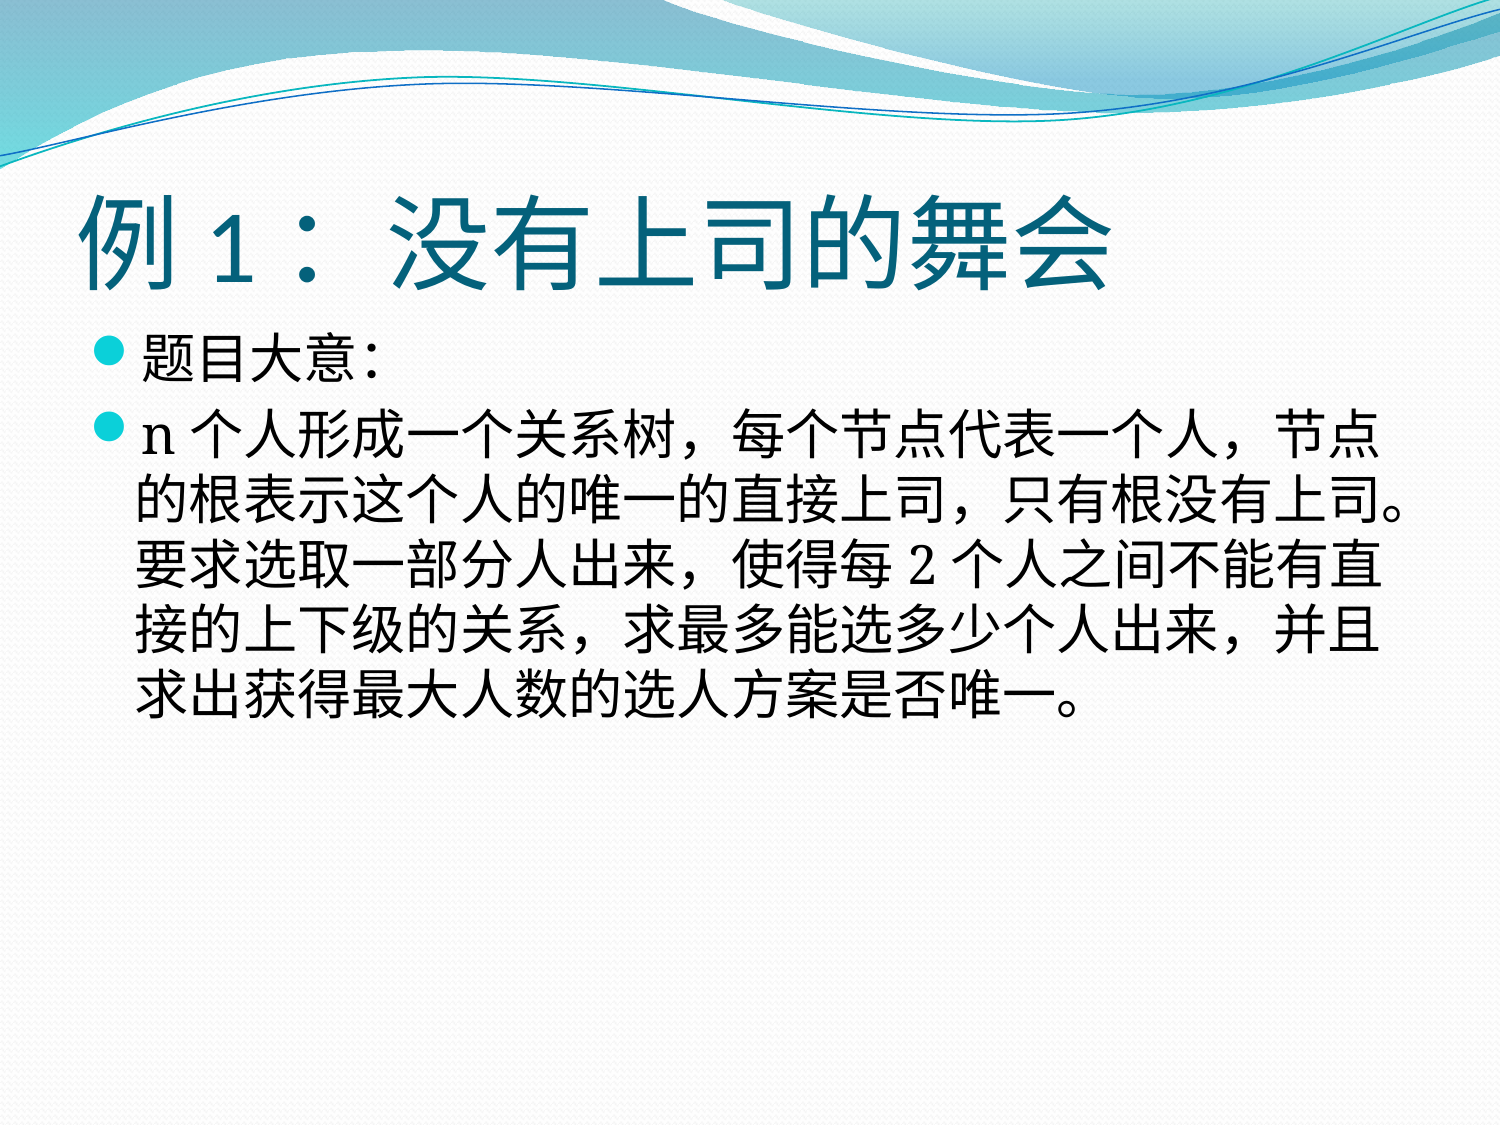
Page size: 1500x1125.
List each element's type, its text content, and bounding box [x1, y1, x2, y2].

list 题目大意： n个人形成一个关系树，每个节点代表一个人，节点的根表示这个人的唯一的直接上司，只有根没有上司。要求选取一部分人出来，使得每2个人之间不能有直接的上下级的关系，求最多能选多少个人出来，并且求出获得最大人数的选人方案是否唯一。 [75, 317, 1425, 1038]
title 例1：没有上司的舞会 [75, 115, 1425, 303]
